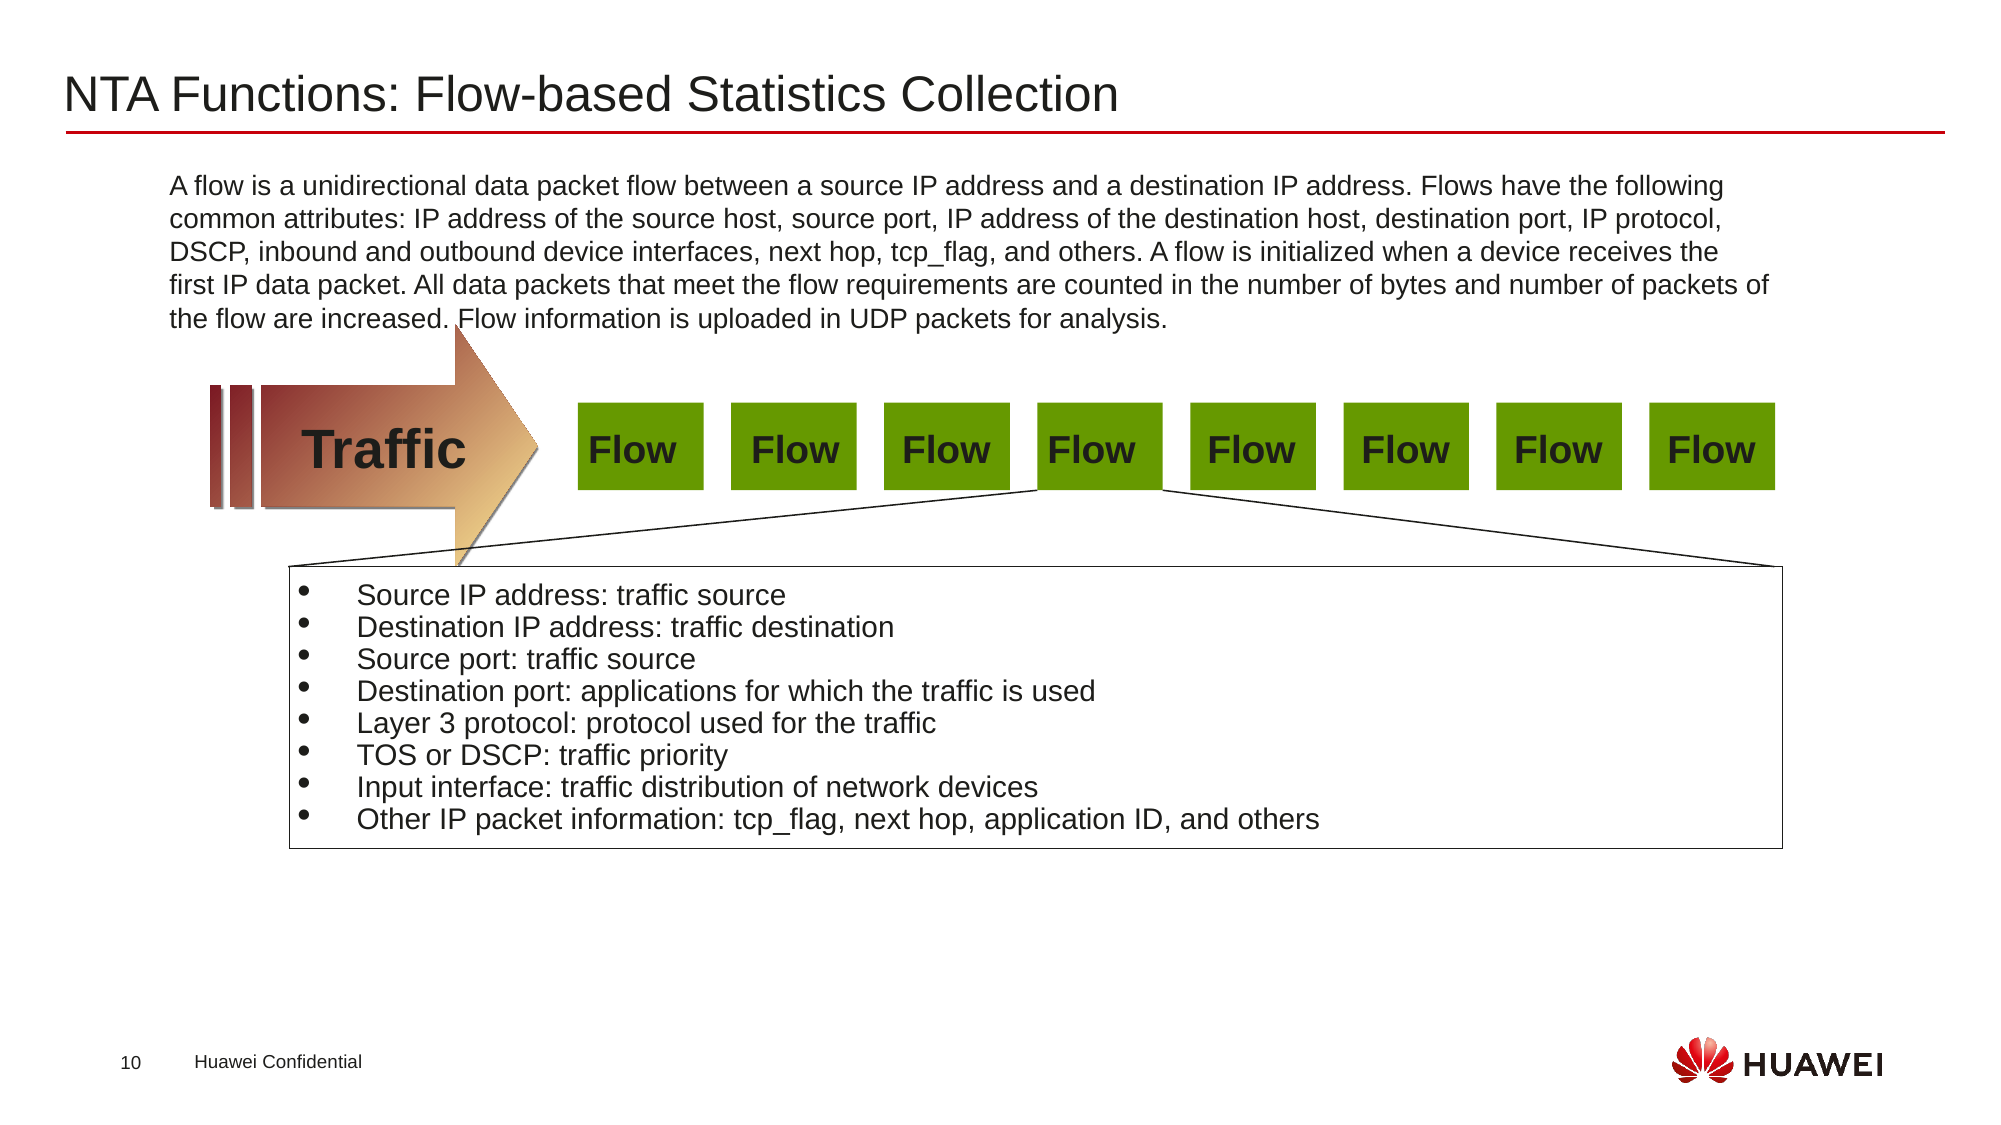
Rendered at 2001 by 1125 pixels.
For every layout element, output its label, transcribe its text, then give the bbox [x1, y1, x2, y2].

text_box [1162, 490, 1775, 567]
text_box [261, 324, 538, 507]
text_box NTA Functions: Flow-based Statistics Collection [48, 53, 767, 123]
text_box [230, 385, 252, 507]
text_box Flow [1652, 416, 1772, 479]
text_box Flow [1192, 416, 1312, 479]
text_box [1274, 254, 1995, 396]
text_box [1190, 402, 1316, 490]
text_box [287, 490, 1038, 567]
text_box Flow [1032, 416, 1152, 479]
text_box Flow [736, 416, 856, 479]
text_box A flow is a unidirectional data packet flow between a source IP address and a destination IP address. Flows have the following common attributes: IP address of the source host, source port, IP address of the destination host, destination port, IP protocol, DSCP, inbound and outbound device interfaces, next hop, tcp_flag, and others. A flow is initialized when a device receives the first IP data packet. All data packets that meet the flow requirements are counted in the number of bytes and number of packets of the flow are increased. Flow information is uploaded in UDP packets for analysis. [154, 159, 1786, 349]
text_box [1496, 402, 1622, 490]
text_box Traffic [286, 405, 486, 489]
text_box Flow [573, 416, 693, 479]
picture [1672, 1037, 1882, 1083]
text_box Flow [1346, 416, 1467, 479]
text_box Source IP address: traffic source Destination IP address: traffic destination Source port: traffic source Destination port: applications for which the traffic is used Layer 3 protocol: protocol used for the traffic TOS or DSCP: traffic priority Input interface: traffic distribution of network devices Other IP packet information: tcp_flag, next hop, application ID, and others [289, 566, 1783, 849]
text_box [210, 385, 221, 507]
text_box [731, 402, 857, 490]
text_box Flow [1499, 416, 1619, 479]
text_box Flow [887, 416, 1007, 479]
text_box [1343, 402, 1469, 490]
text_box [577, 402, 704, 490]
text_box [1649, 402, 1776, 491]
text_box [1037, 402, 1163, 491]
text_box [884, 402, 1010, 490]
